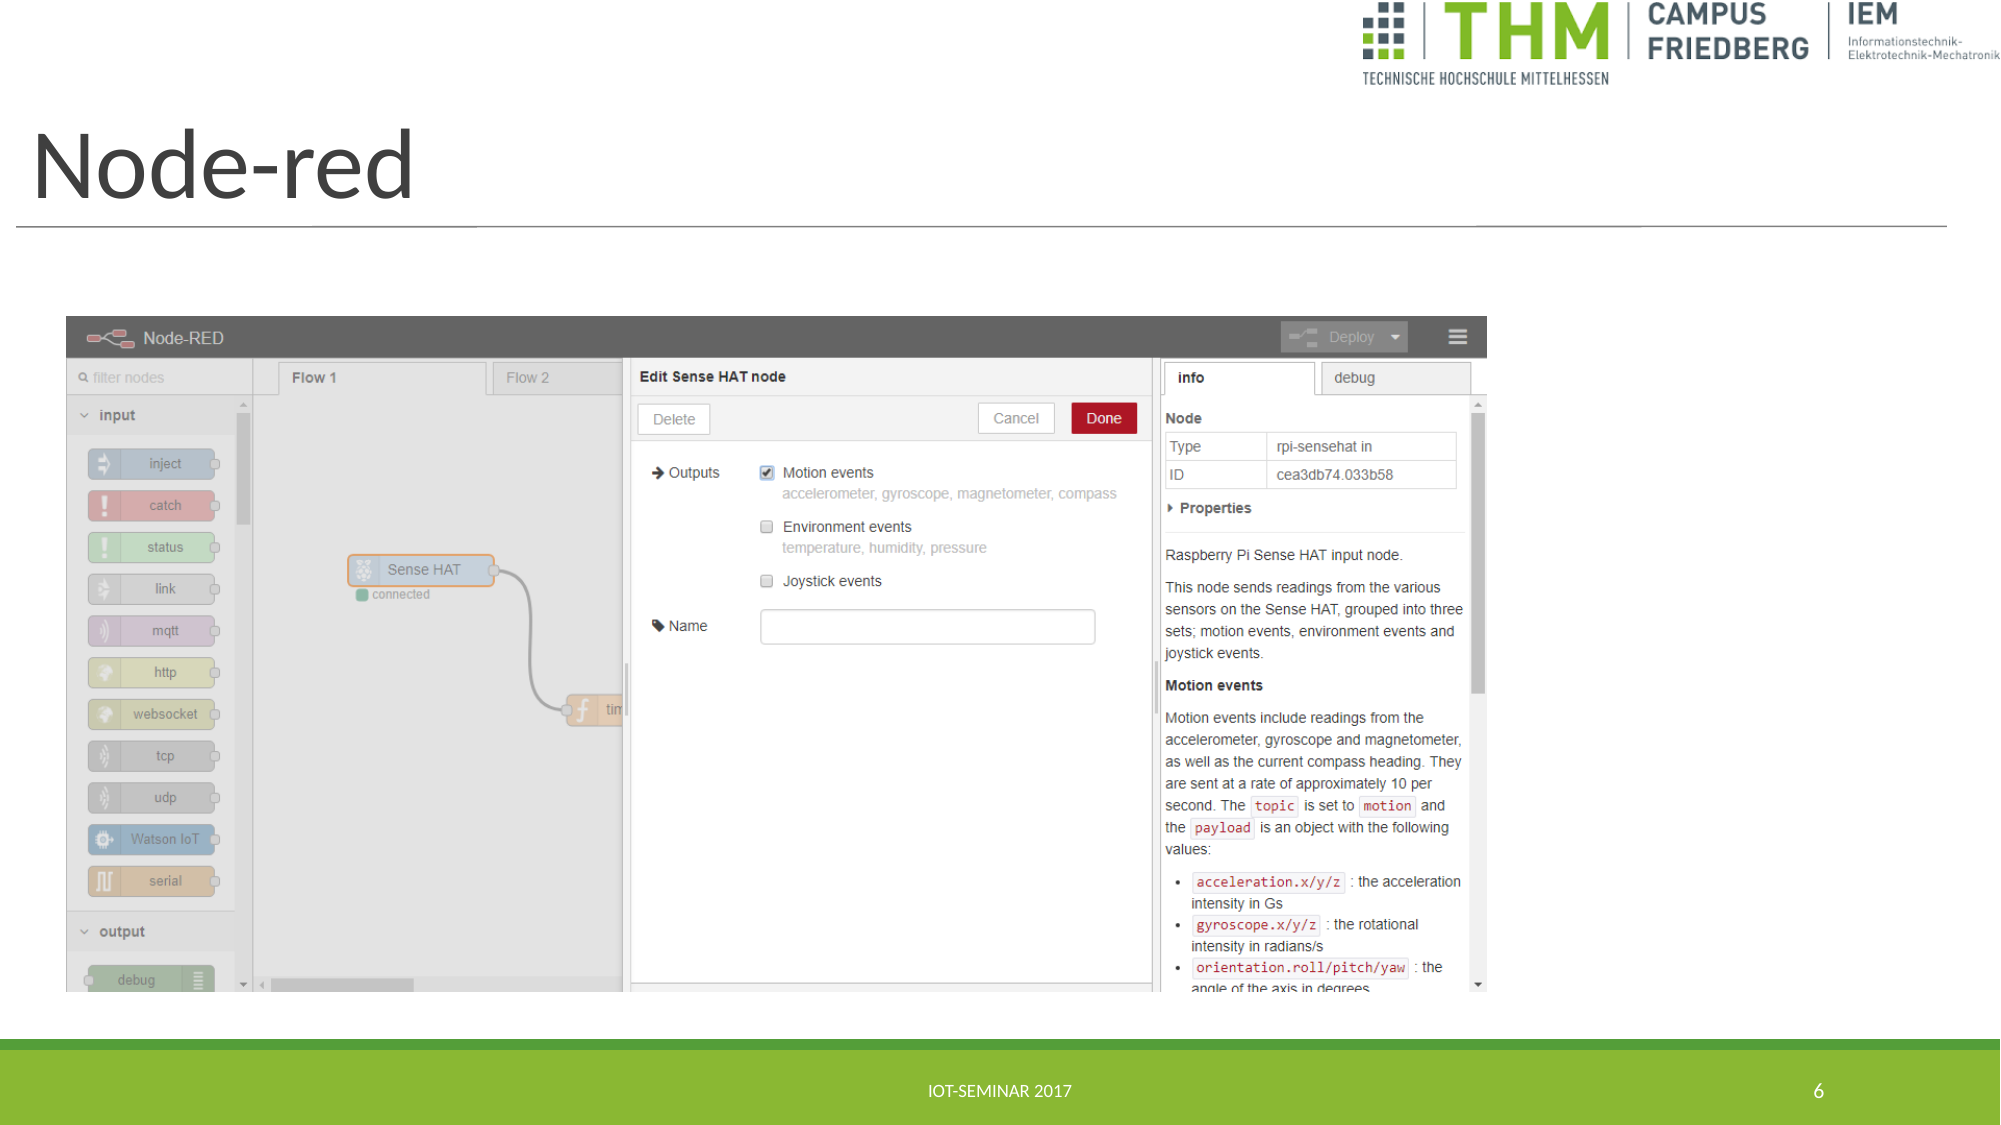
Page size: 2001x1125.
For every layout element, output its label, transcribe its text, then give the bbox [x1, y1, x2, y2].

footer IOT-SEMINAR 2017 [604, 1059, 1396, 1120]
picture [1363, 2, 2000, 85]
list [65, 316, 1488, 992]
title Node-red [16, 64, 1461, 227]
slide_number 6 [1624, 1059, 1840, 1120]
